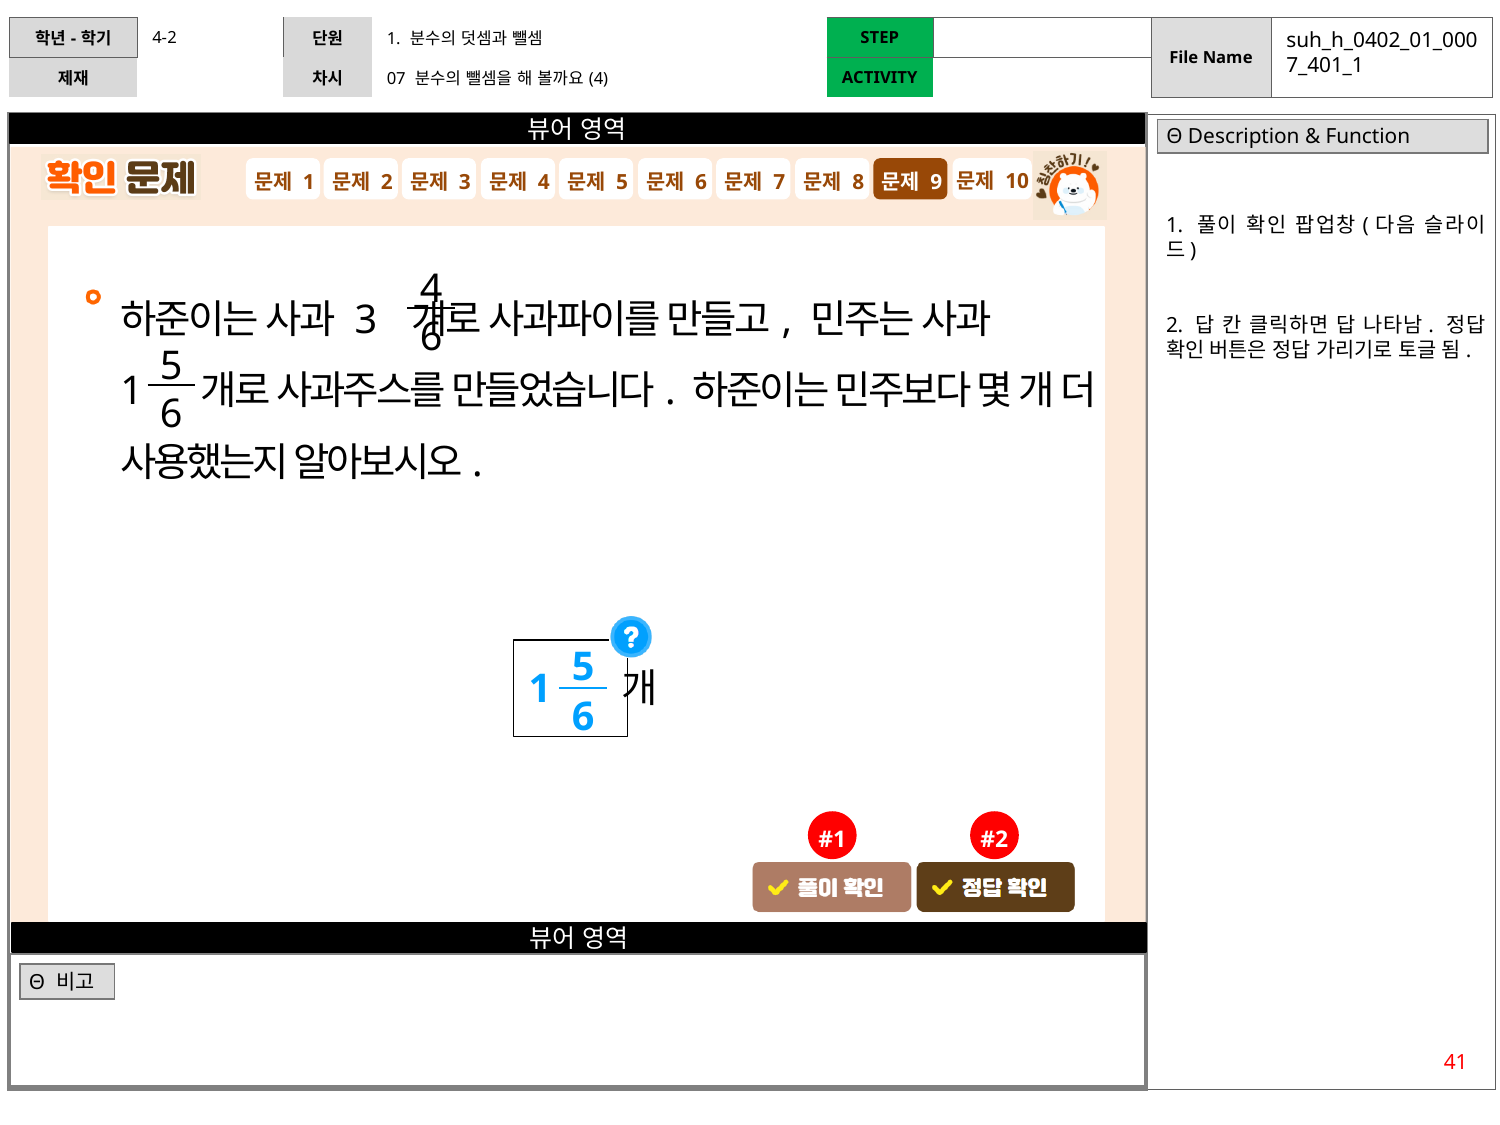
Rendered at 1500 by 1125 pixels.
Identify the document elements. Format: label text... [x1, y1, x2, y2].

table_header 4 [407, 261, 455, 307]
text_box 하준이는 사과 3 개로 사과파이를 만들고, 민주는 사과 16 개로 사과주스를 만들었습니다. 하준이는 민주보다 몇 개 더 사용했는지 알아보시오. [105, 263, 1109, 492]
picture [608, 615, 652, 659]
picture [915, 858, 1078, 913]
table_header Θ Description & Function [1158, 120, 1487, 152]
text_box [239, 147, 1052, 200]
picture [41, 154, 201, 200]
picture [1033, 151, 1107, 220]
table_cell 6 [559, 737, 607, 745]
picture [749, 858, 912, 914]
text_box [513, 640, 628, 737]
text_box 1. 풀이 확인 팝업창(다음 슬라이드) 2. 답 칸 클릭하면 답 나타남. 정답 확인 버튼은 정답 가리기로 토글 됨. [1151, 179, 1500, 469]
text_box #2 [968, 809, 1021, 857]
table_header 5 [148, 338, 195, 384]
table_cell 6 [407, 309, 455, 356]
table_cell 6 [148, 386, 195, 433]
picture [82, 285, 103, 307]
text_box #1 [805, 809, 859, 857]
text_box 1 개 [628, 655, 720, 719]
text_box suh_h_0402_01_0007_401_1 [1271, 18, 1500, 84]
